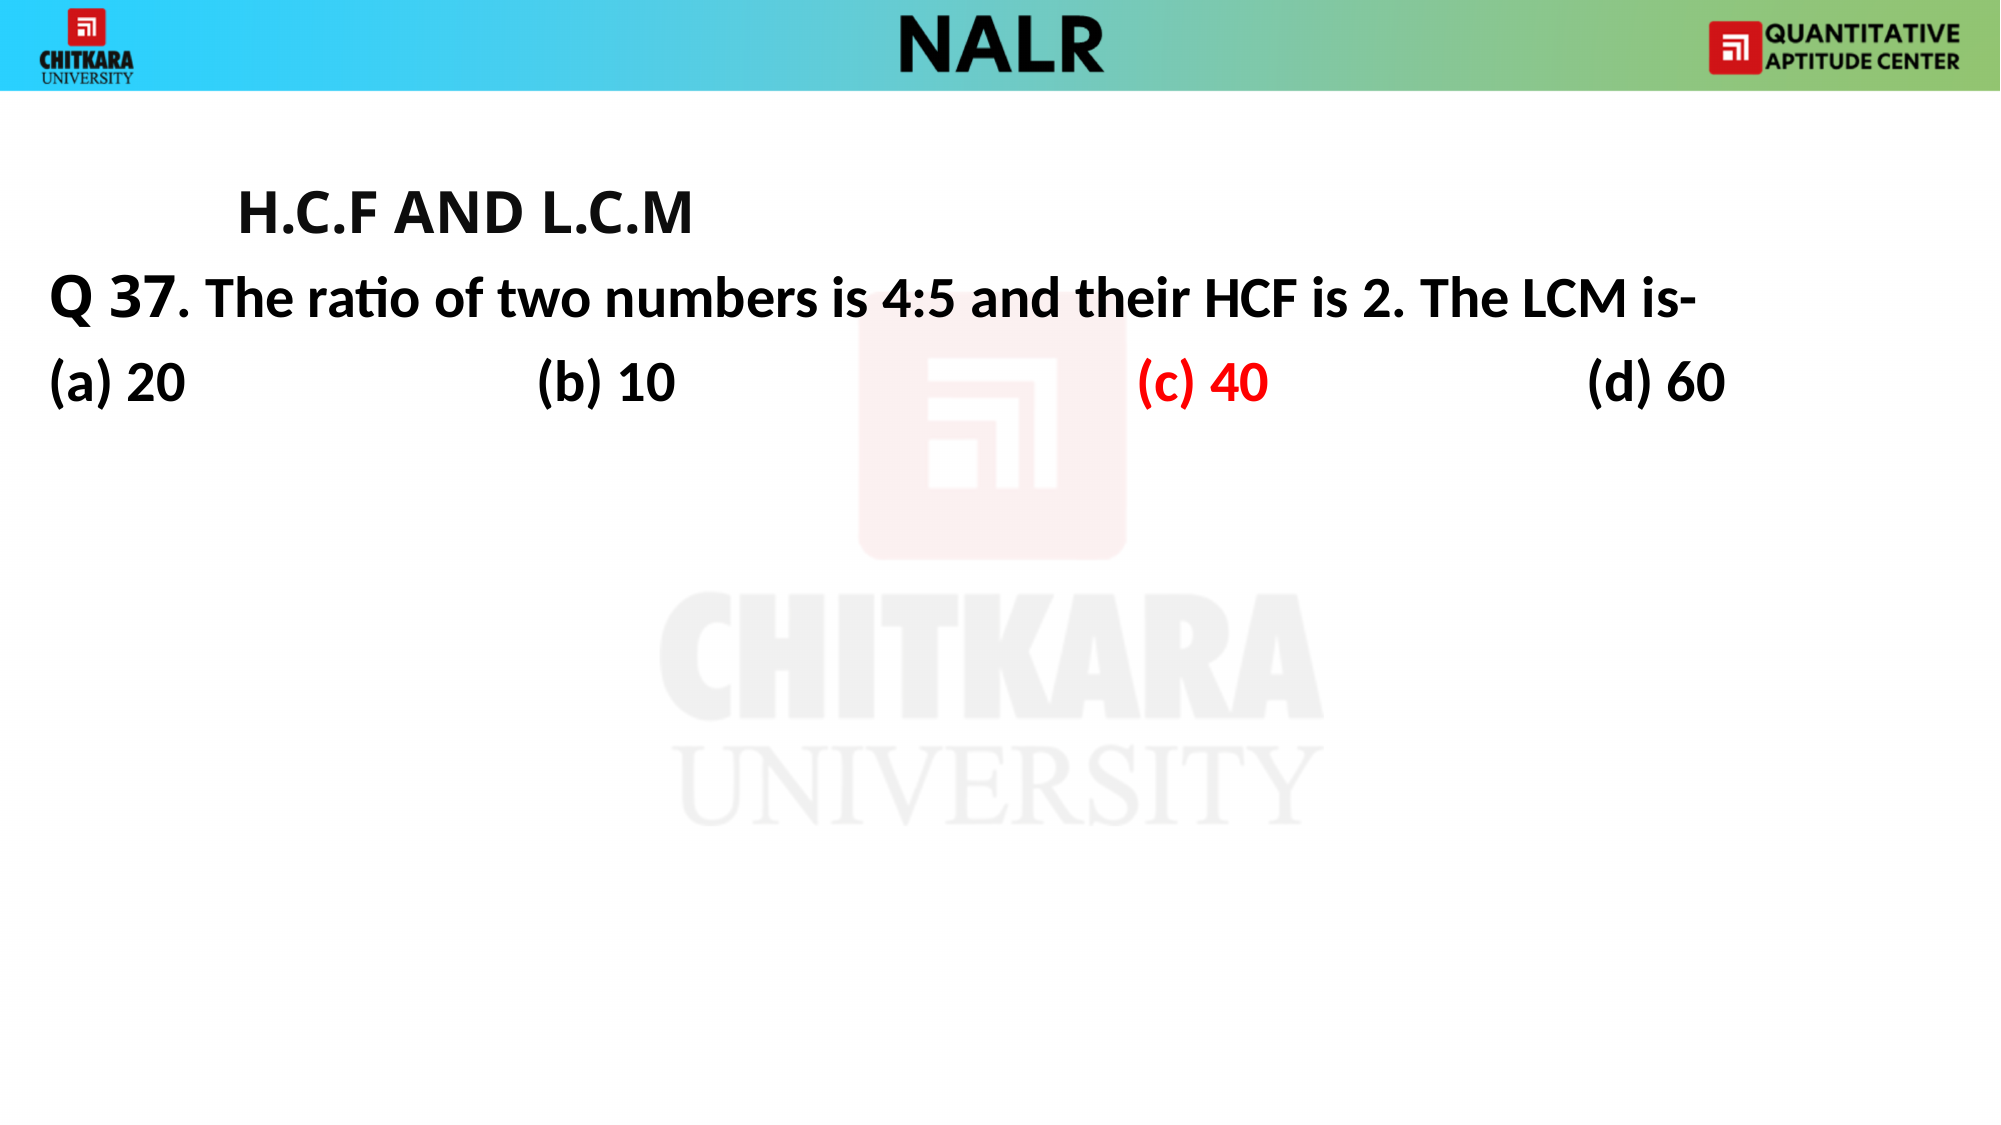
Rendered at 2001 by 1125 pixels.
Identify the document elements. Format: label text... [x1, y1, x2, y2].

list H.C.F AND L.C.M Q 37. The ratio of two numbers is 4:5 and their HCF is 2. The LCM is- (a) 20 (b) 10 (c) 40 (d) 60 [33, 175, 1959, 1053]
picture [0, 0, 2000, 1125]
title [41, 31, 1959, 142]
